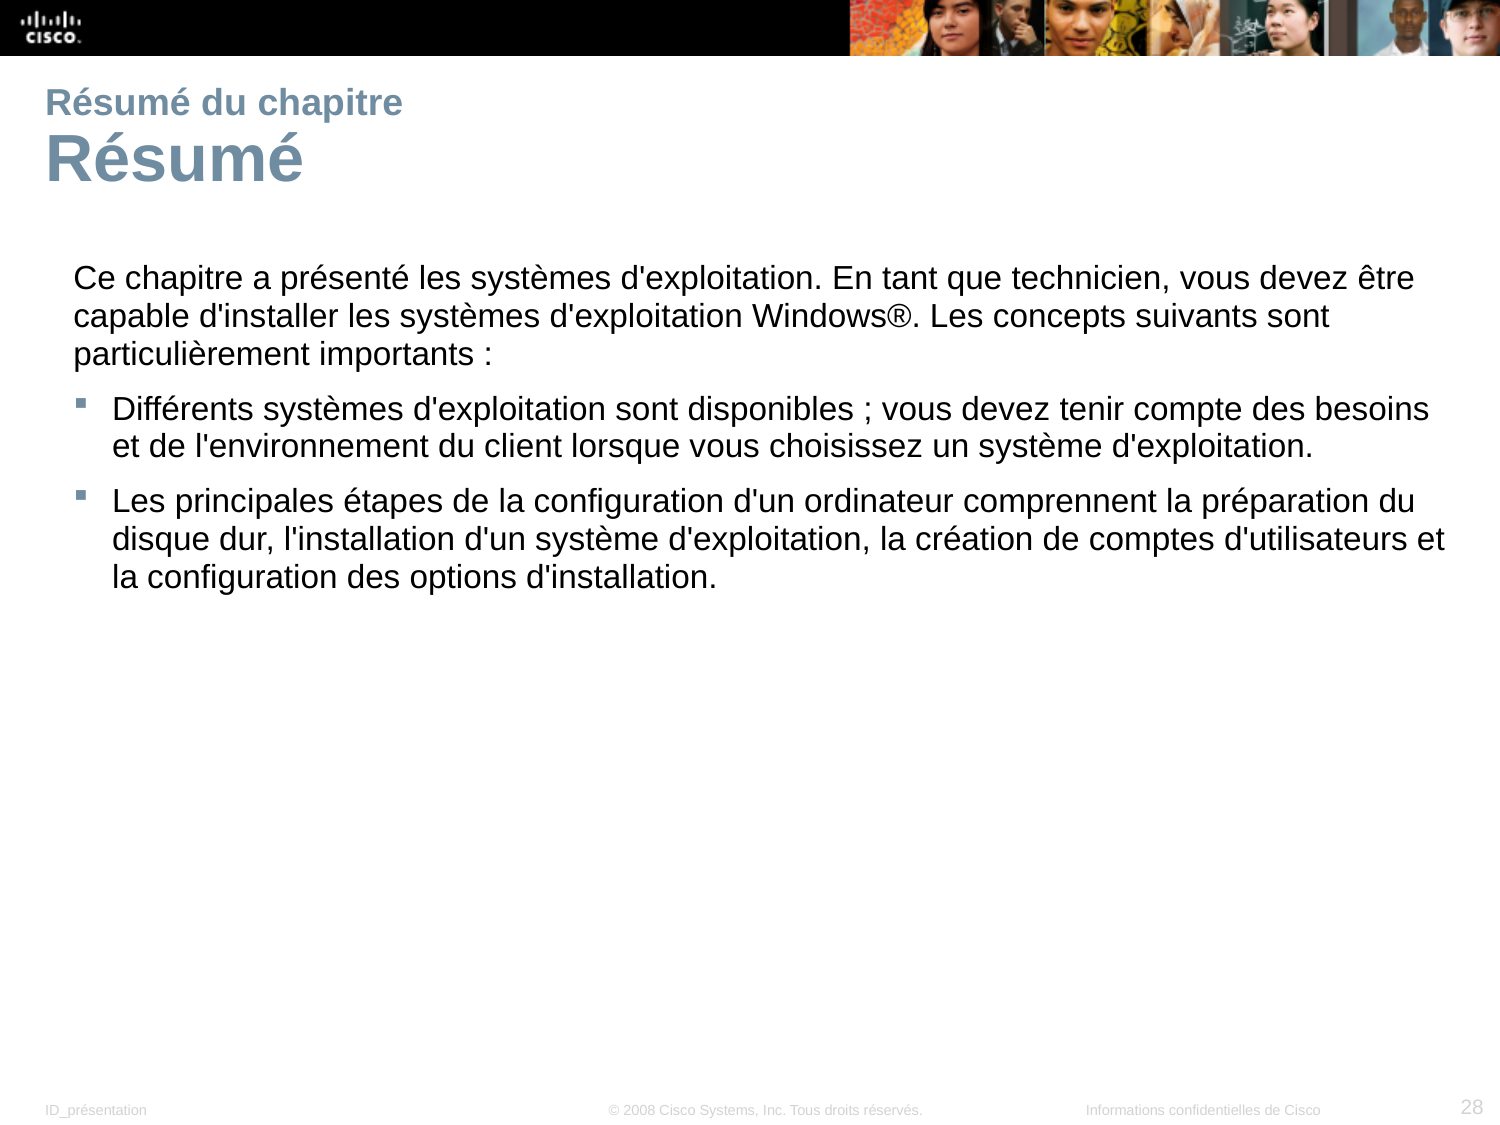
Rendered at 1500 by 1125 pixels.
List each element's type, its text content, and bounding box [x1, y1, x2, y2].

title Résumé du chapitre Résumé [31, 64, 1471, 203]
text_box Ce chapitre a présenté les systèmes d'exploitation. En tant que technicien, vous devez être capable d'installer les systèmes d'exploitation Windows®. Les concepts suivants sont particulièrement importants : Différents systèmes d'exploitation sont disponibles ; vous devez tenir compte des besoins et de l'environnement du client lorsque vous choisissez un système d'exploitation. Les principales étapes de la configuration d'un ordinateur comprennent la préparation du disque dur, l'installation d'un système d'exploitation, la création de comptes d'utilisateurs et la configuration des options d'installation. [59, 252, 1471, 661]
picture [0, 0, 1500, 56]
